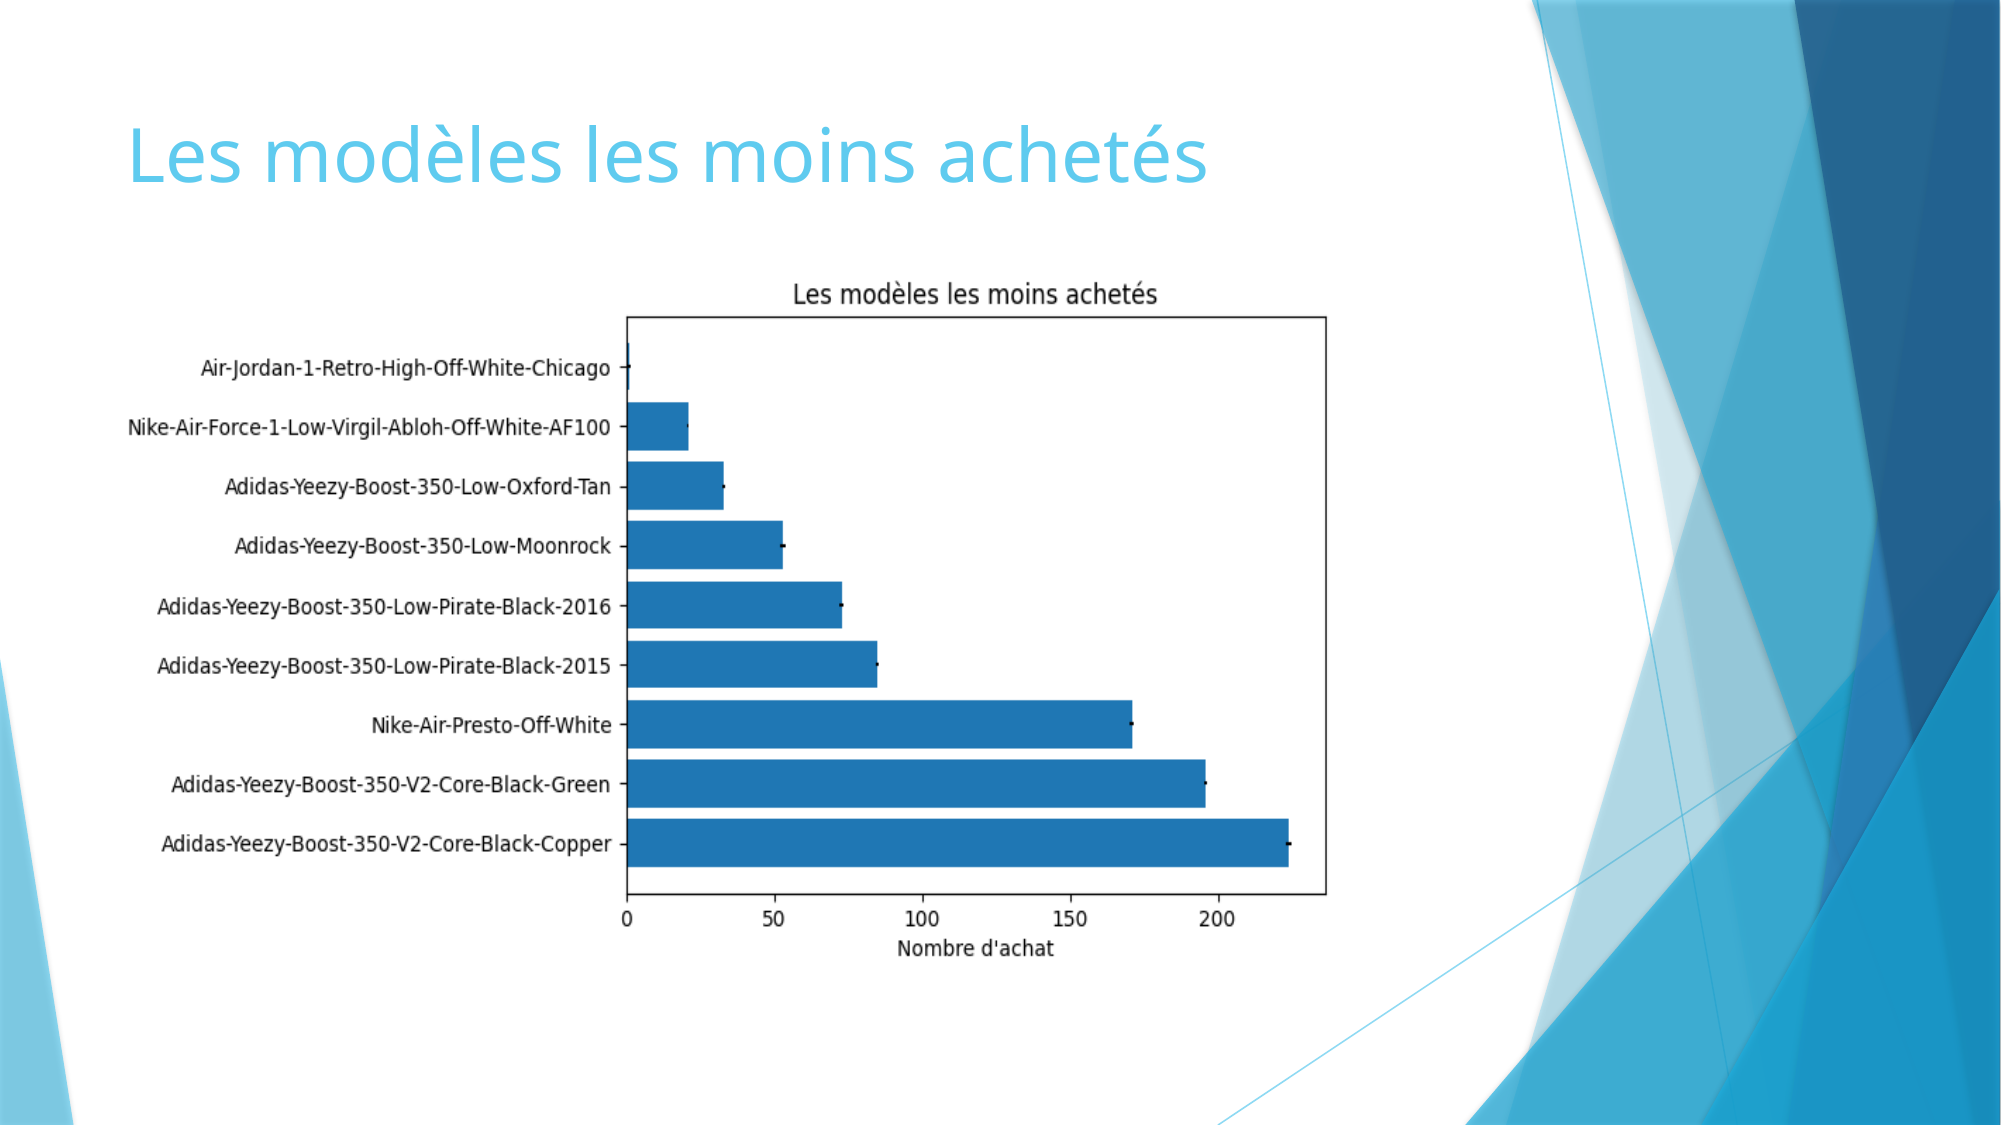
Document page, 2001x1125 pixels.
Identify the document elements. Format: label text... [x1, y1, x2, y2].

title Les modèles les moins achetés [111, 99, 1522, 317]
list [110, 258, 1366, 975]
